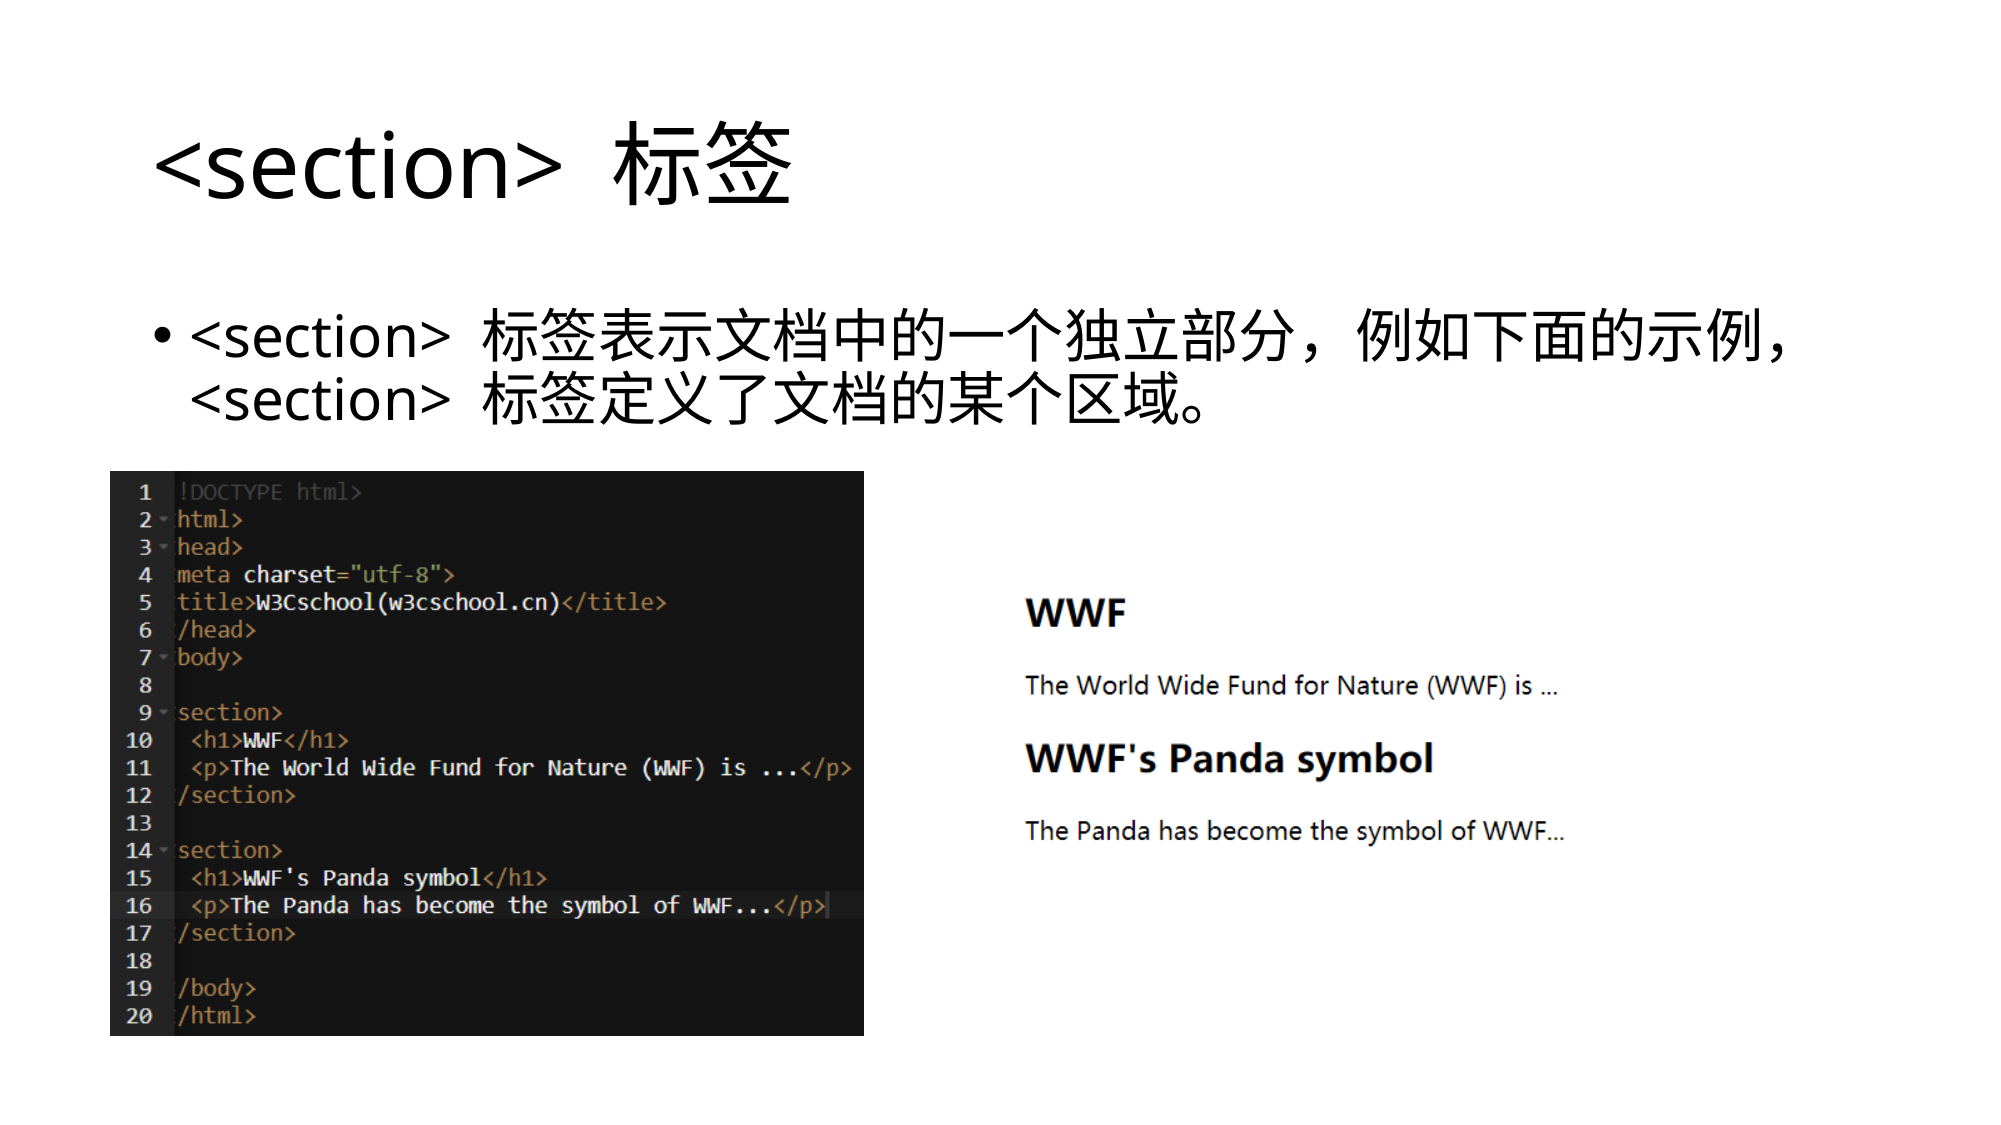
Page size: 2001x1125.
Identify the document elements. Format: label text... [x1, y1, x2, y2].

title <section> 标签 [137, 59, 1863, 278]
picture [1020, 573, 1608, 894]
picture [110, 471, 864, 1036]
list <section> 标签表示文档中的一个独立部分，例如下面的示例，<section> 标签定义了文档的某个区域。 [137, 299, 1863, 1014]
